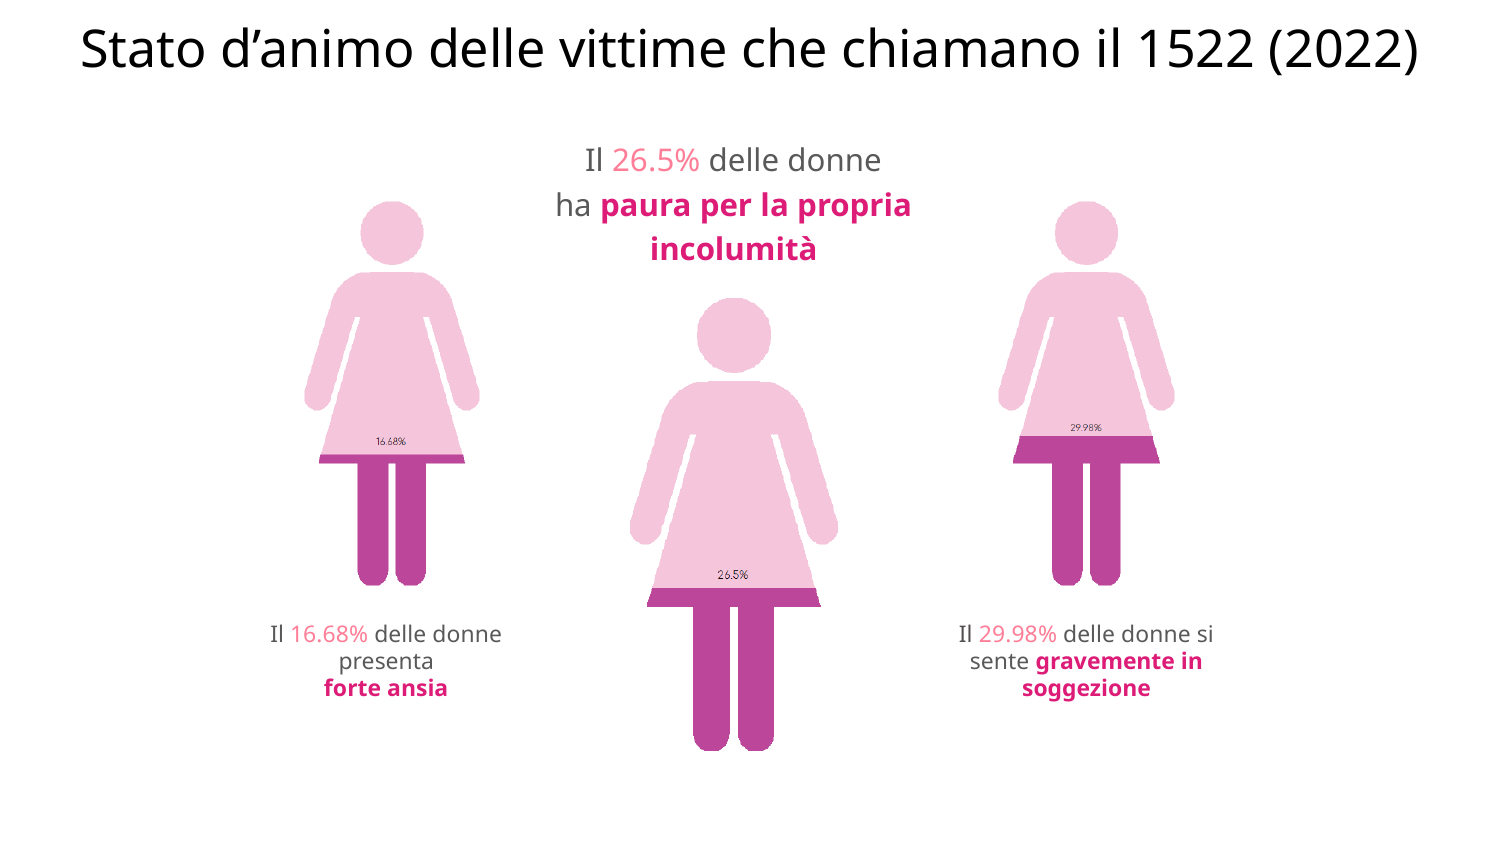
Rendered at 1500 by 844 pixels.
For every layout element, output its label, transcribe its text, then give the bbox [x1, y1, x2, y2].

title Stato d’animo delle vittime che chiamano il 1522 (2022) [0, 0, 1500, 94]
picture [294, 182, 489, 605]
picture [989, 182, 1184, 605]
text_box Il 26.5% delle donne ha paura per la propria incolumità [512, 131, 955, 276]
text_box Il 16.68% delle donne presenta forte ansia [225, 598, 548, 723]
text_box Il 29.98% delle donne si sente gravemente in soggezione [925, 604, 1248, 717]
picture [618, 275, 849, 775]
